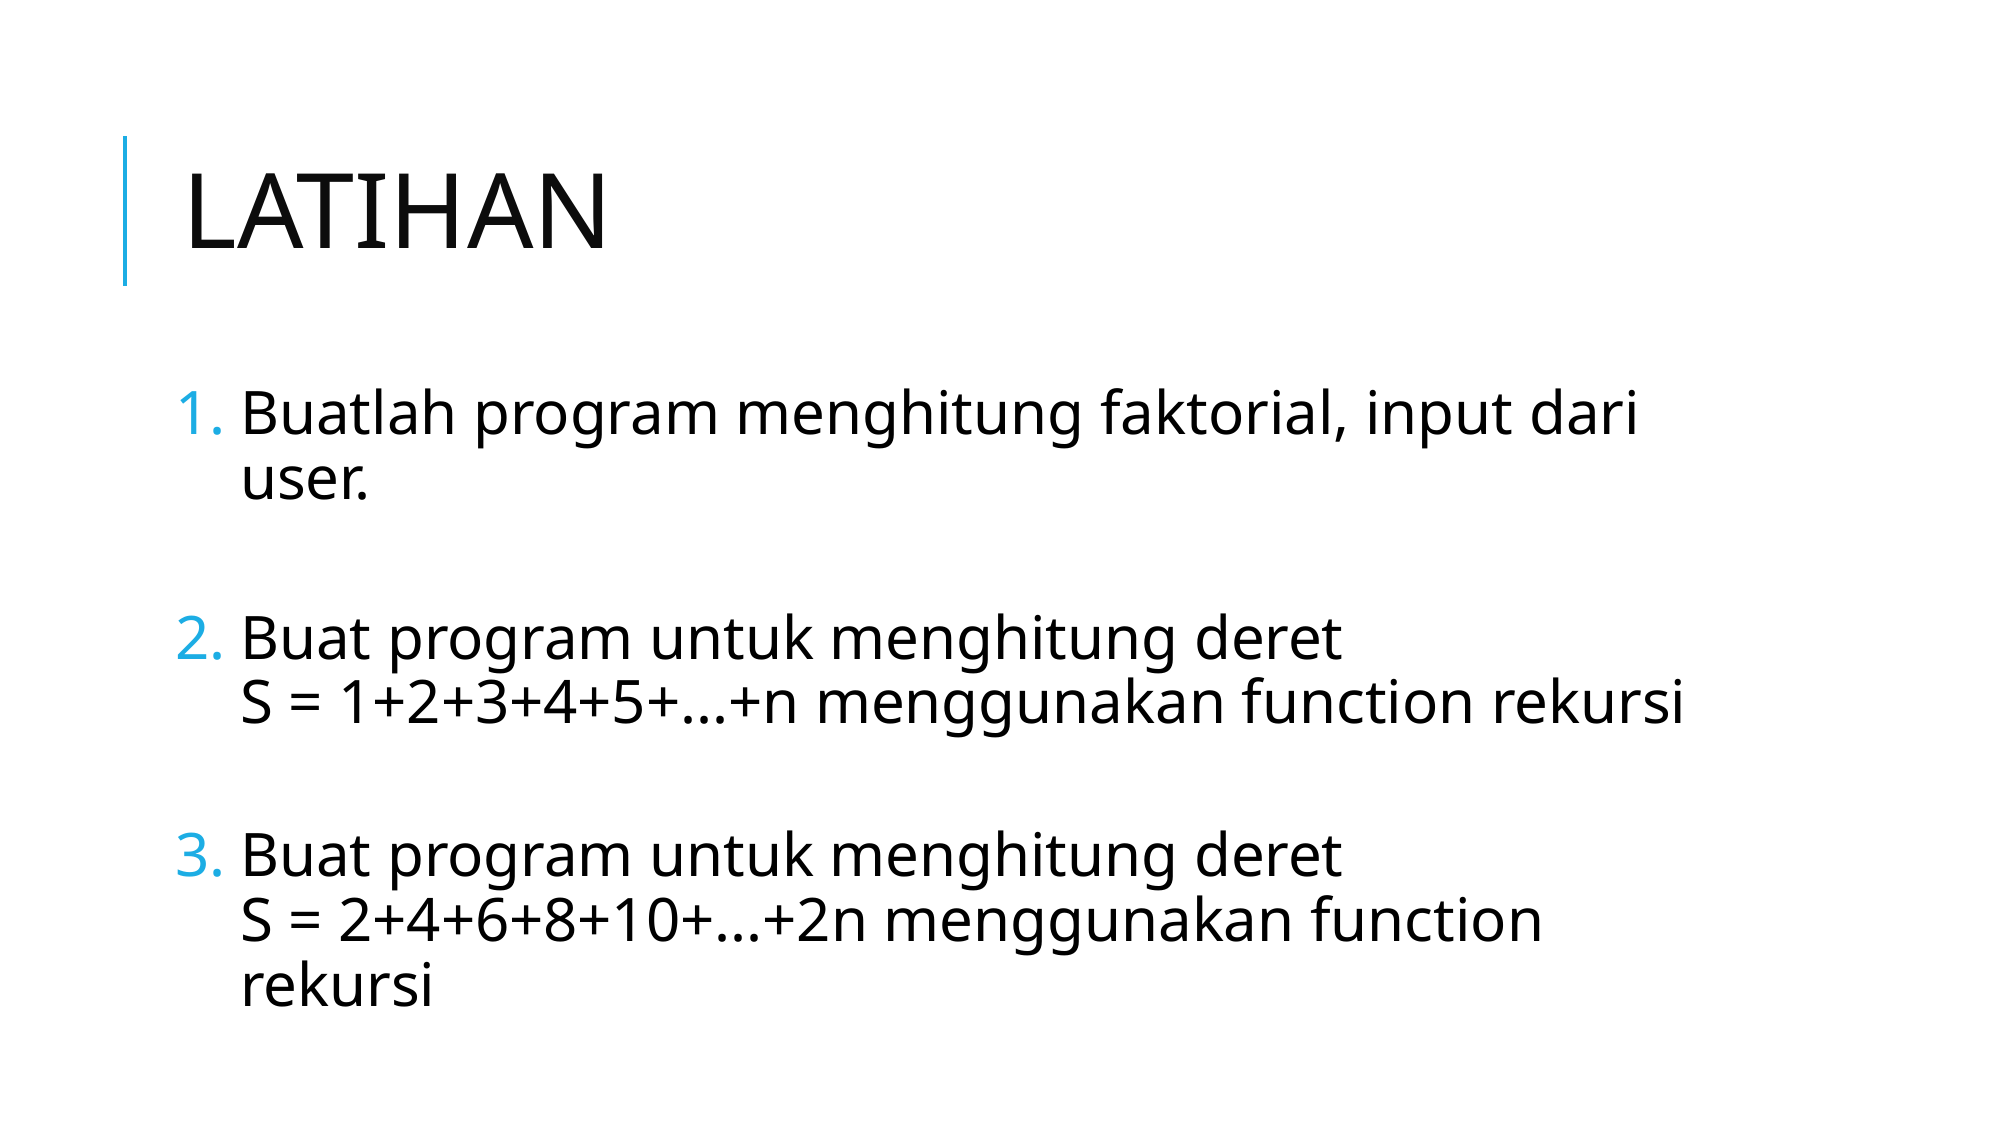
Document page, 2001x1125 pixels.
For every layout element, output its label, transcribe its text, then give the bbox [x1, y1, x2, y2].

list Buatlah program menghitung faktorial, input dari user. Buat program untuk menghitung deret S = 1+2+3+4+5+...+n menggunakan function rekursi Buat program untuk menghitung deret S = 2+4+6+8+10+...+2n menggunakan function rekursi [168, 375, 1763, 1035]
title LATIHAN [168, 96, 1763, 342]
